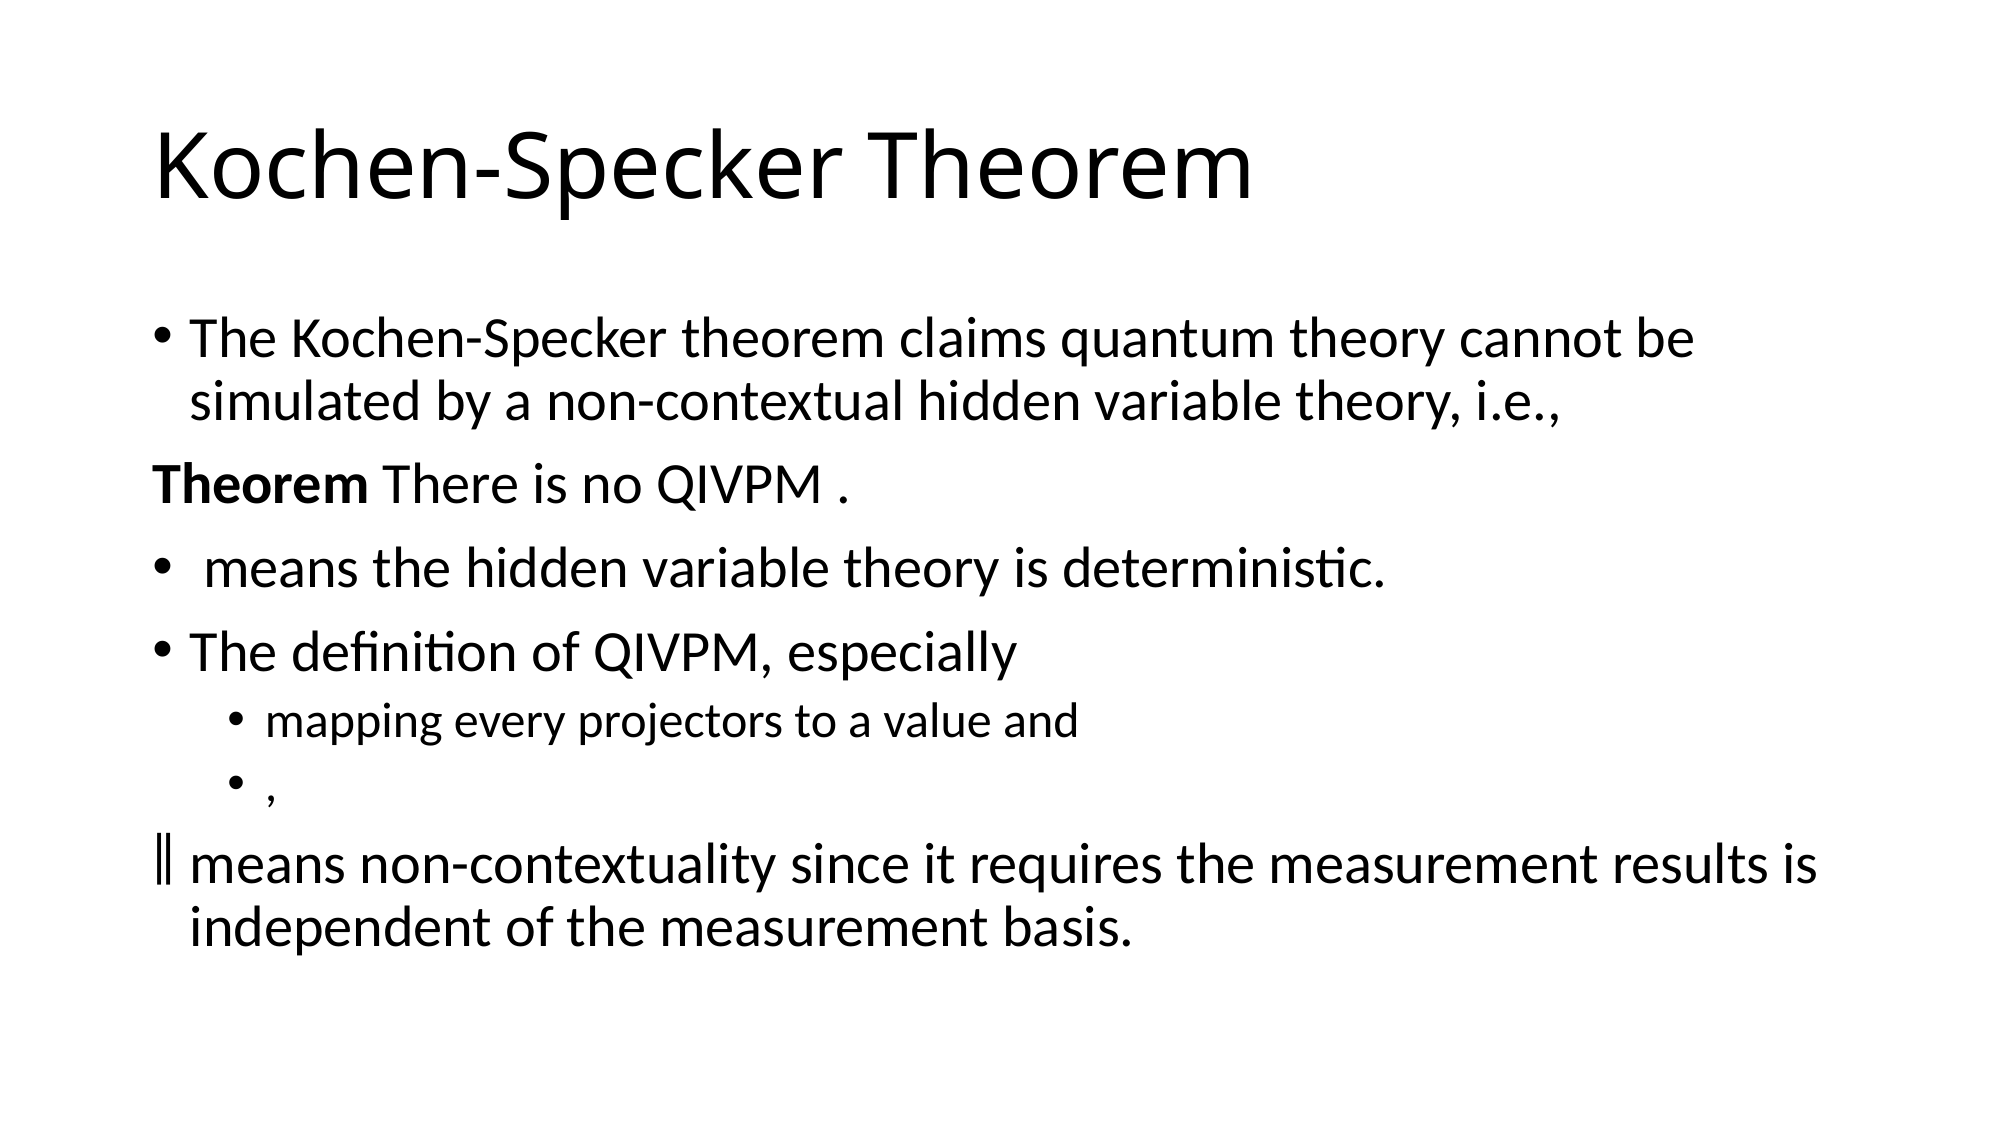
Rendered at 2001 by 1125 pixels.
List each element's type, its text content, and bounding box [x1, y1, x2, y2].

title Kochen-Specker Theorem [137, 59, 1863, 278]
